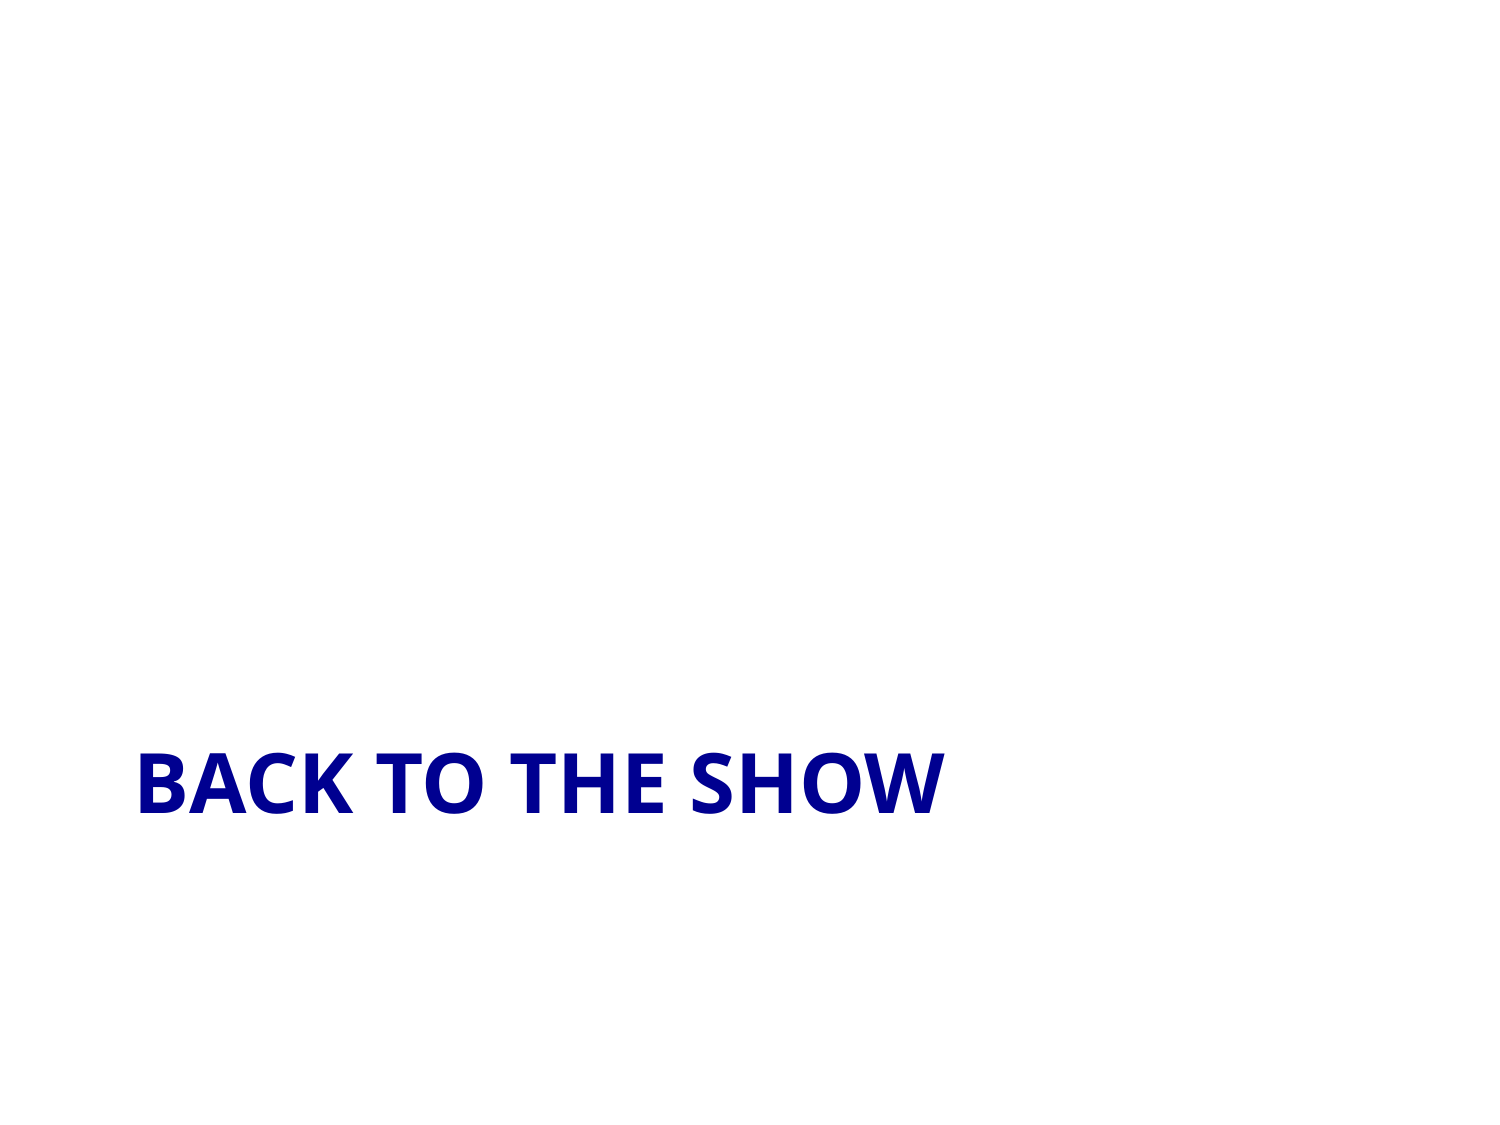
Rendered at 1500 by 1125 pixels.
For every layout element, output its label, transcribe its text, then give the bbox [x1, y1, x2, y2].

title Back to the Show [118, 722, 1394, 947]
